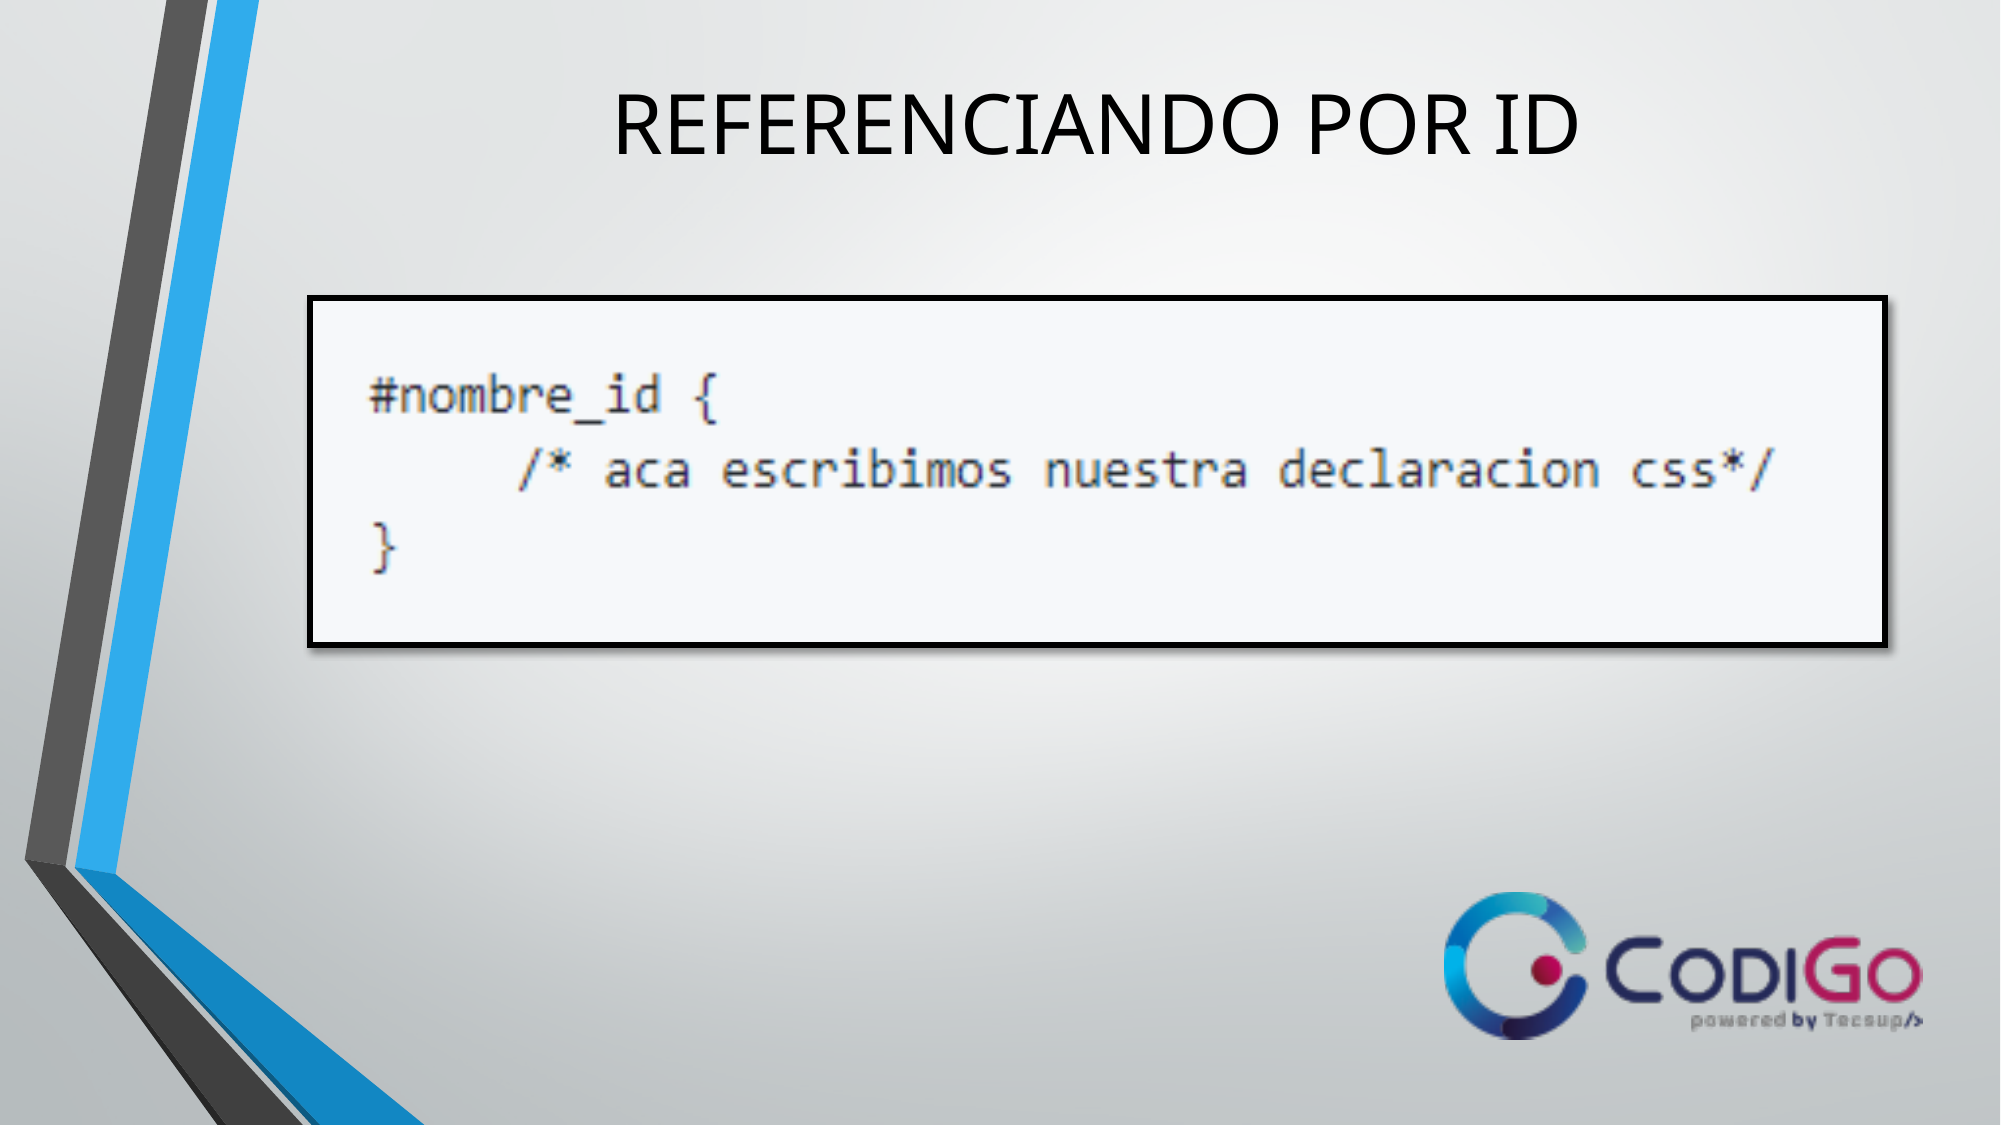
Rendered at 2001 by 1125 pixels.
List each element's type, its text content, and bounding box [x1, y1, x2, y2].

picture [1444, 891, 1923, 1040]
title REFERENCIANDO POR ID [511, 47, 1684, 195]
picture [312, 300, 1883, 643]
